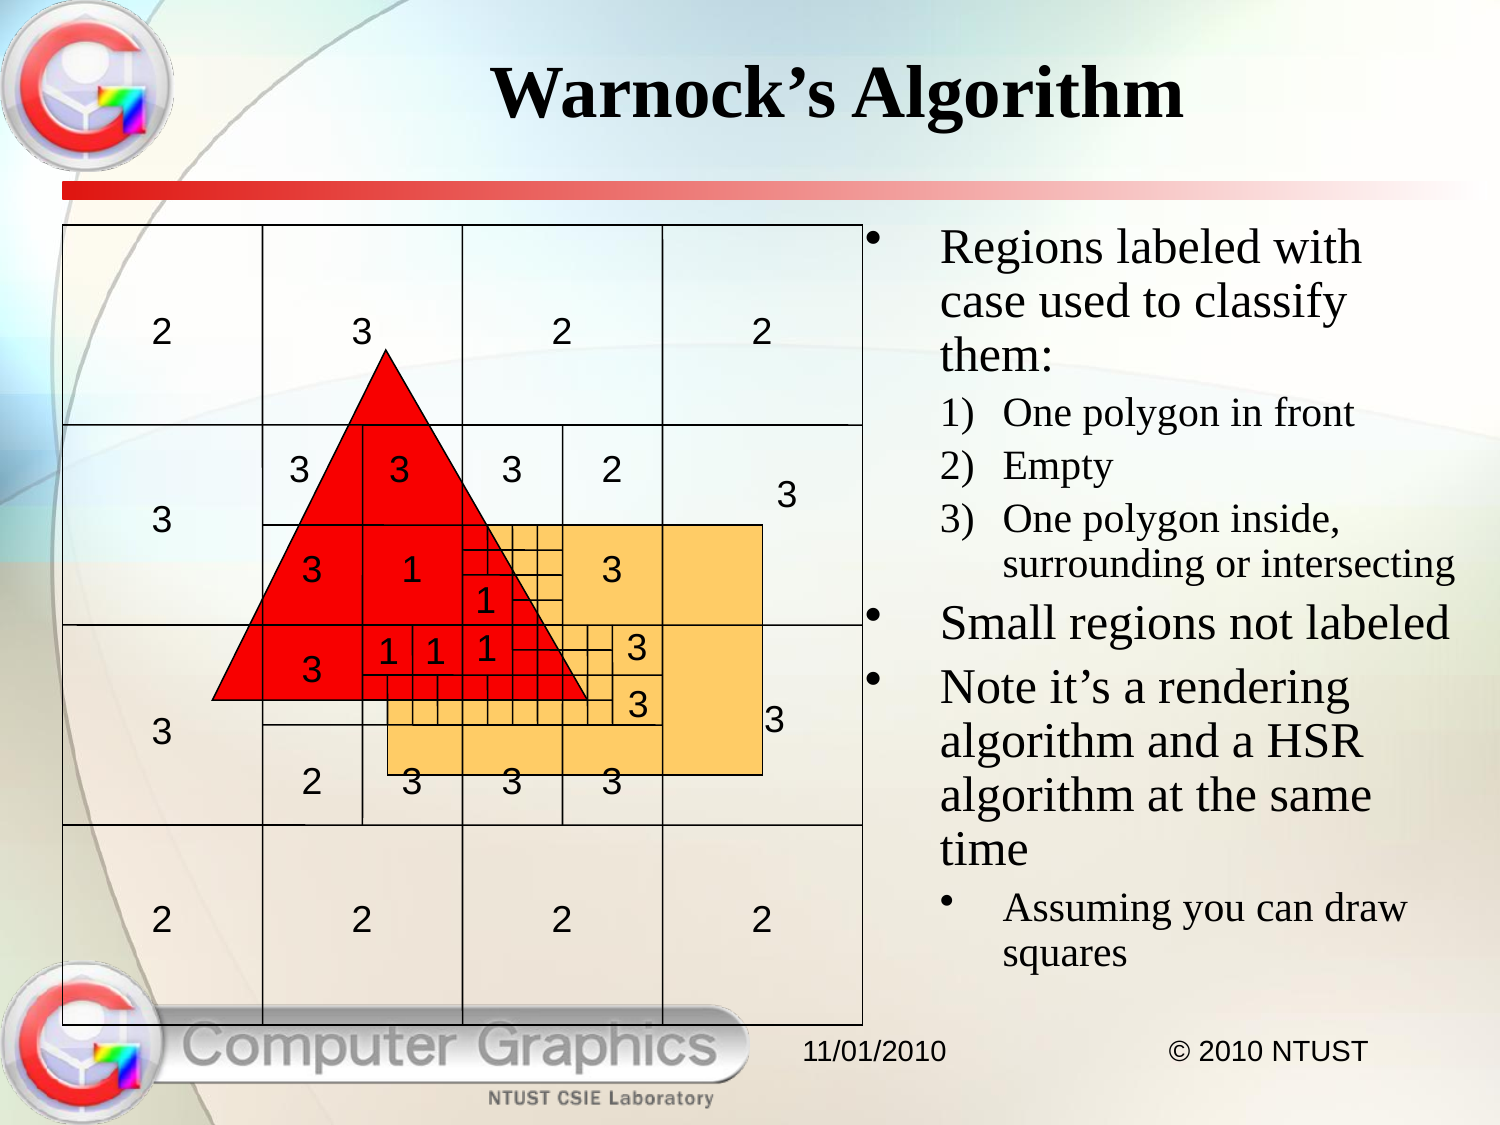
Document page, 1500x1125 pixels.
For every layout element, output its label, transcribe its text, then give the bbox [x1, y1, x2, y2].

text_box [503, 551, 512, 567]
text_box 1 [386, 537, 438, 598]
text_box [538, 576, 562, 600]
text_box [387, 725, 462, 775]
text_box [488, 677, 512, 700]
text_box 3 [336, 299, 388, 360]
text_box [363, 725, 462, 825]
text_box [575, 676, 587, 697]
text_box [363, 680, 387, 699]
text_box 3 [386, 749, 438, 810]
text_box [513, 575, 530, 600]
text_box 3 [586, 537, 638, 598]
text_box [363, 701, 387, 724]
text_box [513, 626, 537, 649]
text_box [463, 484, 487, 525]
text_box [438, 701, 462, 724]
text_box 2 [586, 437, 638, 498]
text_box 2 [136, 887, 188, 948]
text_box [363, 526, 462, 619]
text_box [263, 425, 348, 525]
text_box [588, 651, 611, 675]
text_box [62, 425, 262, 624]
text_box [263, 826, 462, 1025]
text_box [438, 677, 462, 701]
text_box [546, 626, 562, 649]
text_box 3 [486, 749, 538, 810]
text_box [538, 650, 562, 675]
text_box [413, 701, 437, 724]
text_box [663, 525, 763, 625]
text_box [263, 526, 298, 595]
text_box [488, 527, 512, 574]
text_box [563, 676, 587, 700]
text_box [263, 526, 362, 701]
text_box 3 [374, 437, 425, 498]
text_box [430, 425, 462, 480]
text_box 1 [363, 619, 410, 680]
text_box [588, 676, 612, 700]
text_box 3 [274, 437, 325, 498]
text_box [563, 526, 662, 625]
text_box 3 [613, 672, 664, 733]
text_box 3 [286, 537, 338, 598]
text_box [388, 680, 412, 699]
text_box 3 [586, 749, 638, 810]
text_box [463, 826, 662, 1025]
text_box [563, 657, 573, 675]
text_box 1 [461, 616, 512, 677]
text_box 3 [136, 699, 188, 760]
text_box 3 [286, 637, 338, 698]
text_box [563, 775, 662, 825]
text_box [463, 224, 662, 525]
text_box [563, 701, 587, 725]
text_box 2 [336, 887, 388, 948]
text_box [513, 676, 537, 700]
text_box 2 [536, 887, 588, 948]
text_box [563, 626, 587, 675]
text_box [463, 526, 487, 549]
text_box [463, 775, 562, 825]
text_box [588, 701, 612, 725]
text_box [250, 599, 262, 624]
text_box [513, 650, 537, 675]
text_box [349, 353, 429, 424]
text_box [413, 680, 437, 699]
text_box [588, 626, 611, 650]
list Regions labeled with case used to classify them: One polygon in front Empty One polygon inside, surrounding or intersecting Small regions not labeled Note it’s a rendering algorithm and a HSR algorithm at the same time Assuming you can draw squares [849, 212, 1476, 951]
text_box [663, 626, 763, 775]
text_box [463, 701, 562, 775]
text_box 2 [286, 749, 338, 810]
text_box 11/01/2010 [787, 1024, 1025, 1100]
text_box [463, 550, 487, 568]
text_box [563, 726, 662, 775]
text_box [663, 426, 849, 625]
text_box [538, 601, 562, 625]
text_box 1 [460, 568, 511, 628]
title Warnock’s Algorithm [174, 24, 1500, 151]
text_box [388, 701, 412, 724]
text_box [463, 677, 487, 700]
text_box [538, 614, 545, 625]
text_box [538, 551, 562, 575]
picture [0, 0, 1500, 1125]
text_box 1 [410, 619, 461, 680]
text_box 3 [761, 462, 813, 523]
text_box [663, 826, 863, 1025]
text_box [663, 224, 849, 425]
text_box [488, 526, 512, 550]
text_box 3 [136, 487, 188, 548]
text_box [663, 626, 849, 825]
text_box [513, 551, 537, 600]
text_box [538, 626, 559, 649]
text_box [263, 725, 362, 825]
text_box [212, 625, 262, 701]
text_box [263, 224, 462, 424]
text_box [513, 526, 537, 550]
text_box 2 [736, 887, 788, 948]
text_box [299, 425, 362, 525]
text_box [538, 676, 562, 700]
text_box 2 [536, 299, 588, 360]
text_box 2 [736, 299, 788, 360]
text_box [263, 701, 362, 724]
text_box 2 [136, 299, 188, 360]
text_box 3 [749, 687, 800, 748]
text_box [62, 625, 262, 825]
text_box [513, 601, 537, 625]
text_box [62, 826, 262, 1025]
text_box [538, 526, 562, 550]
text_box [62, 224, 262, 424]
text_box [531, 601, 537, 610]
text_box 3 [611, 615, 663, 676]
text_box [363, 425, 462, 525]
text_box 3 [486, 437, 538, 498]
text_box © 2010 NTUST [1062, 1024, 1475, 1100]
